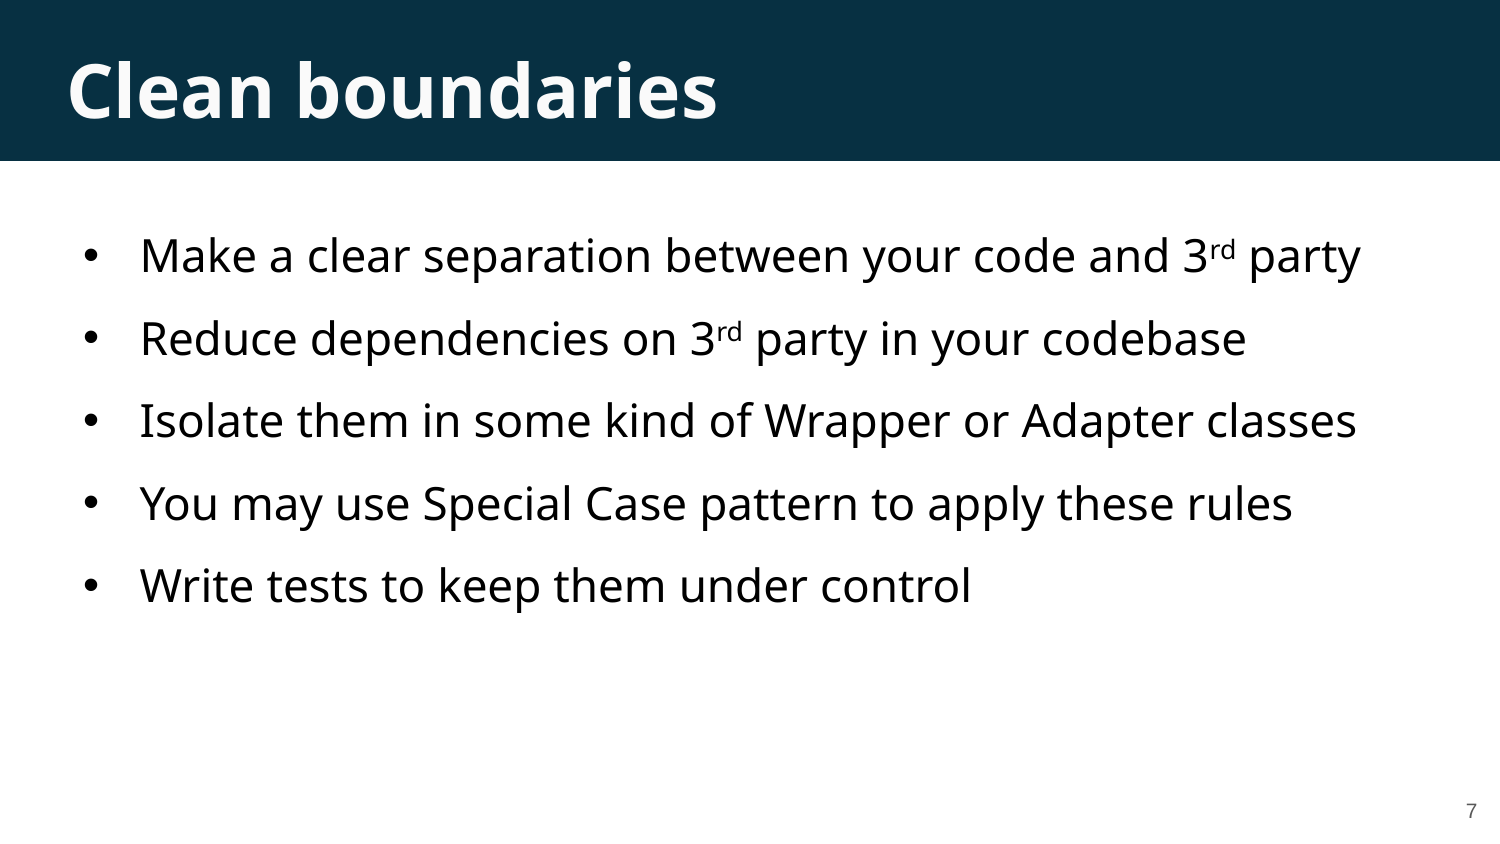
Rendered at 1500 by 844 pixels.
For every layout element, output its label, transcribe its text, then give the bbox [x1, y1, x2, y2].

slide_number 7 [1402, 777, 1493, 842]
list Make a clear separation between your code and 3rd party Reduce dependencies on 3rd party in your codebase Isolate them in some kind of Wrapper or Adapter classes You may use Special Case pattern to apply these rules Write tests to keep them under control [53, 184, 1447, 760]
title Clean boundaries [51, 28, 1449, 122]
